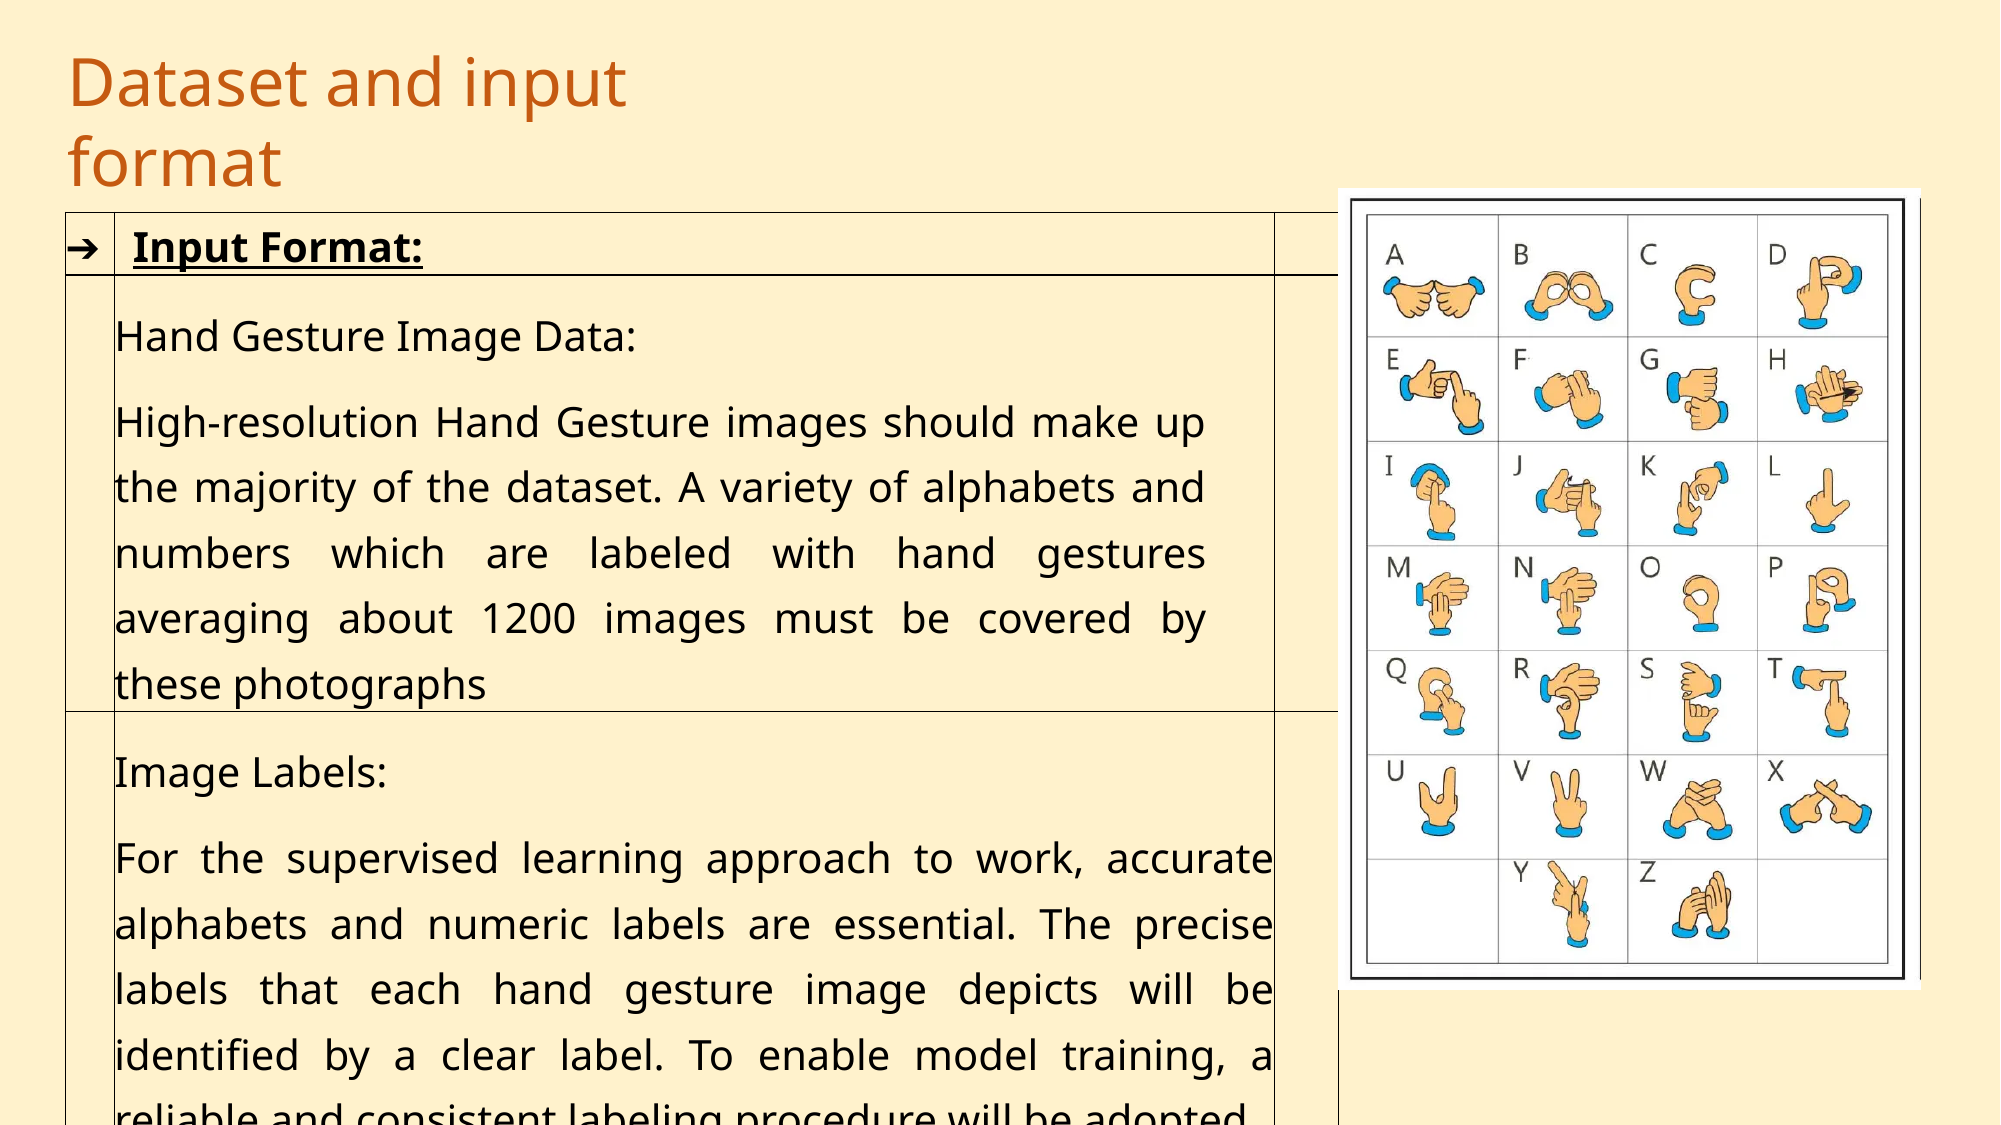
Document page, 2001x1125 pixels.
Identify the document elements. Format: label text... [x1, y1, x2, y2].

table_cell [1275, 276, 1338, 711]
table_cell Hand Gesture Image Data: High-resolution Hand Gesture images should make up the majority of the dataset. A variety of alphabets and numbers which are labeled with hand gestures averaging about 1200 images must be covered by these photographs [115, 276, 1274, 711]
table_cell [66, 276, 114, 711]
table_header ➔ [66, 228, 114, 274]
table_header [1275, 213, 1338, 274]
table_header Input Format: [115, 213, 1274, 274]
table_cell [66, 712, 114, 1125]
table_cell Image Labels: For the supervised learning approach to work, accurate alphabets and numeric labels are essential. The precise labels that each hand gesture image depicts will be identified by a clear label. To enable model training, a reliable and consistent labeling procedure will be adopted. [115, 712, 1274, 1125]
table_cell [1275, 712, 1338, 1125]
picture [1338, 188, 1921, 990]
title Dataset and input format [65, 37, 799, 228]
